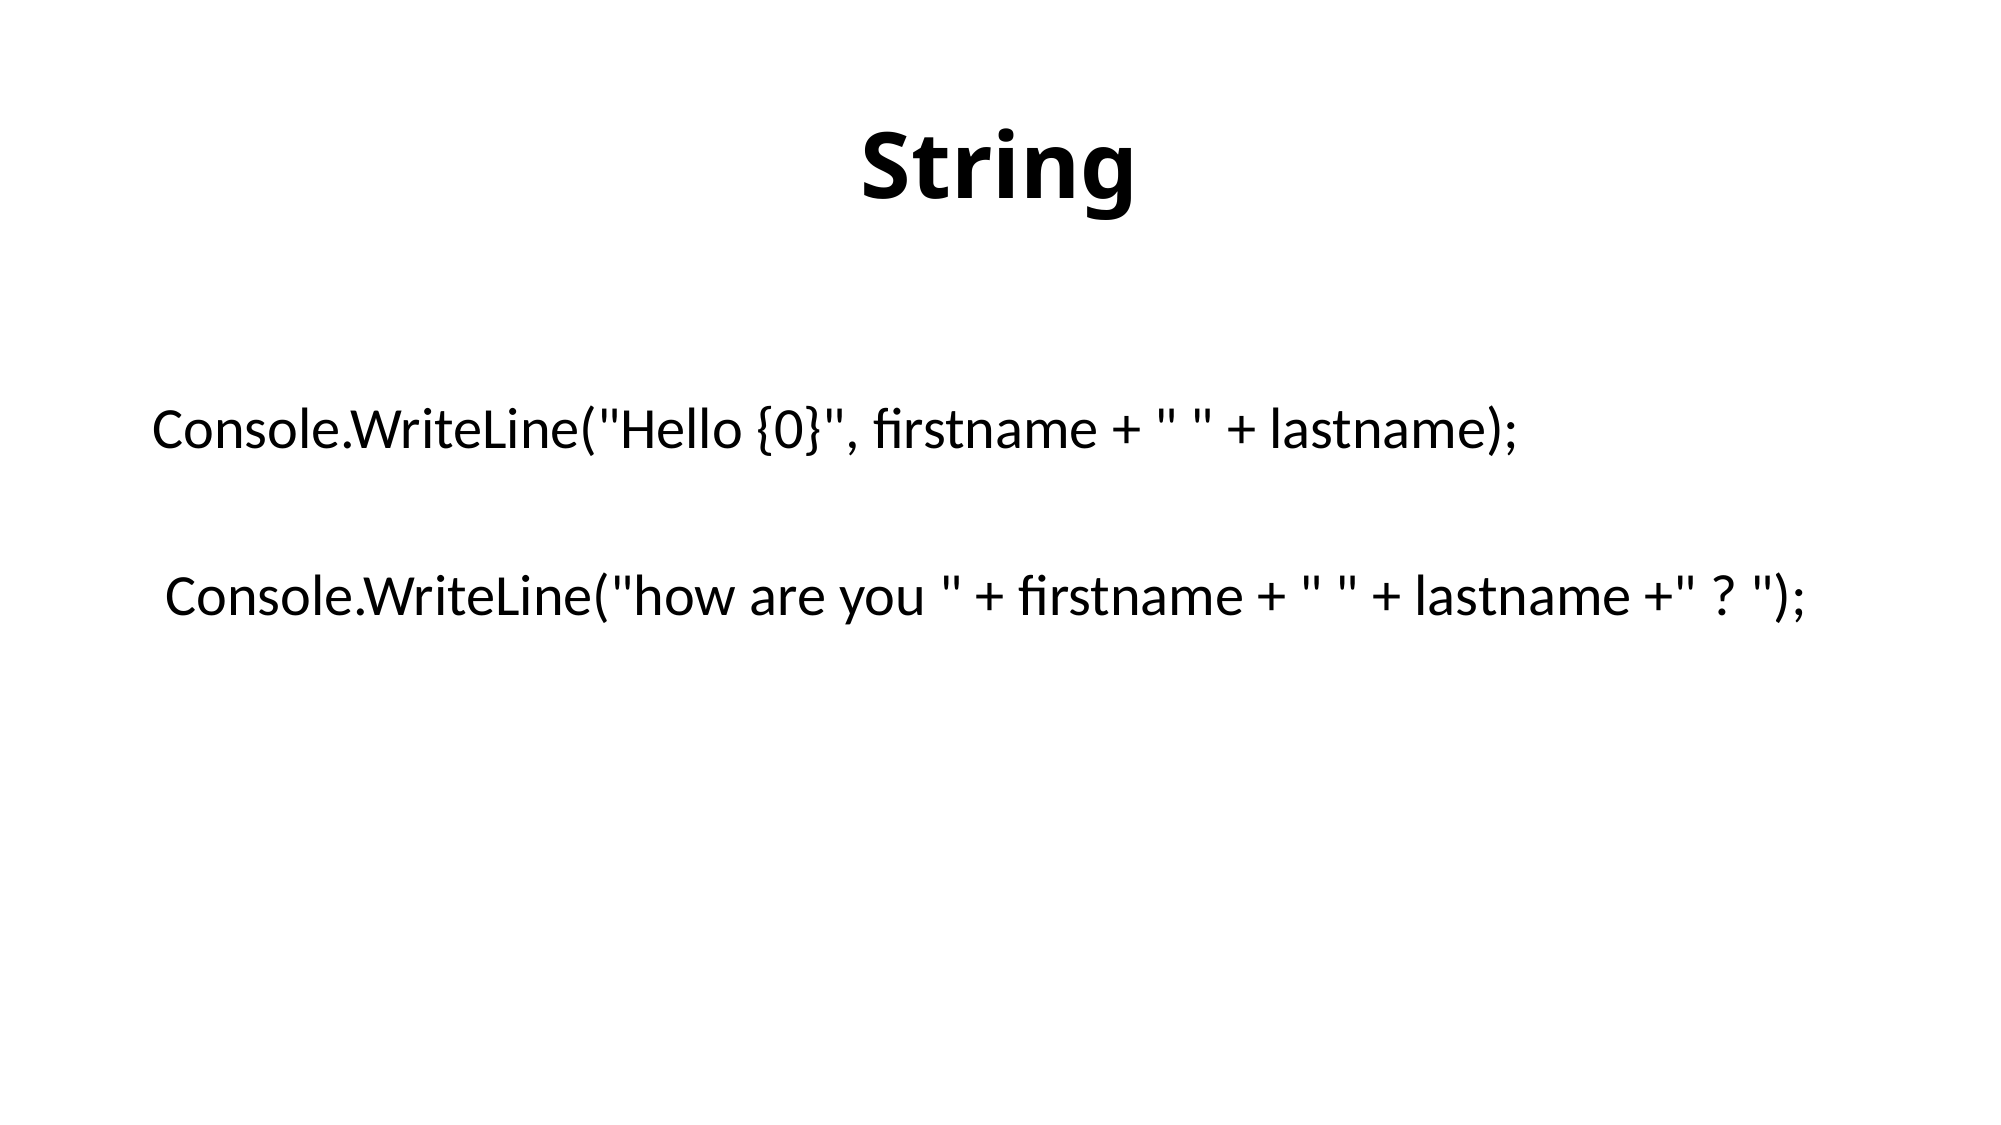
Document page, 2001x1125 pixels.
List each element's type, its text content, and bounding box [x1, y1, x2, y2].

title String [137, 59, 1863, 278]
list Console.WriteLine("Hello {0}", firstname + " " + lastname); Console.WriteLine("how are you " + firstname + " " + lastname +" ? "); [137, 299, 1863, 1014]
